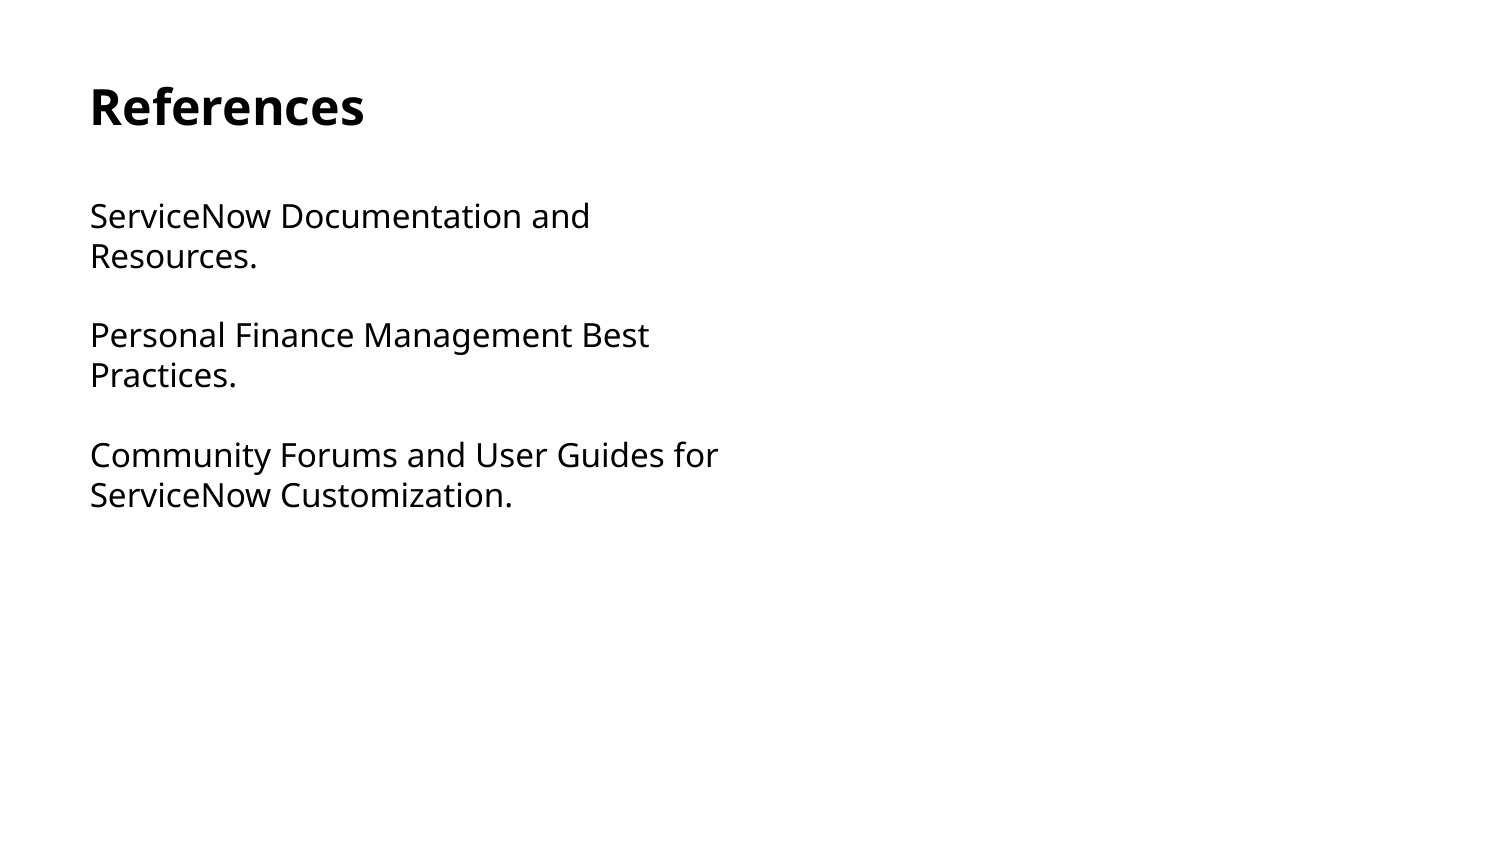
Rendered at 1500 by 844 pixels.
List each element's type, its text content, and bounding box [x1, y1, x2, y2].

text_box ServiceNow Documentation and Resources. Personal Finance Management Best Practices. Community Forums and User Guides for ServiceNow Customization. [74, 187, 750, 713]
text_box References [74, 37, 1425, 173]
